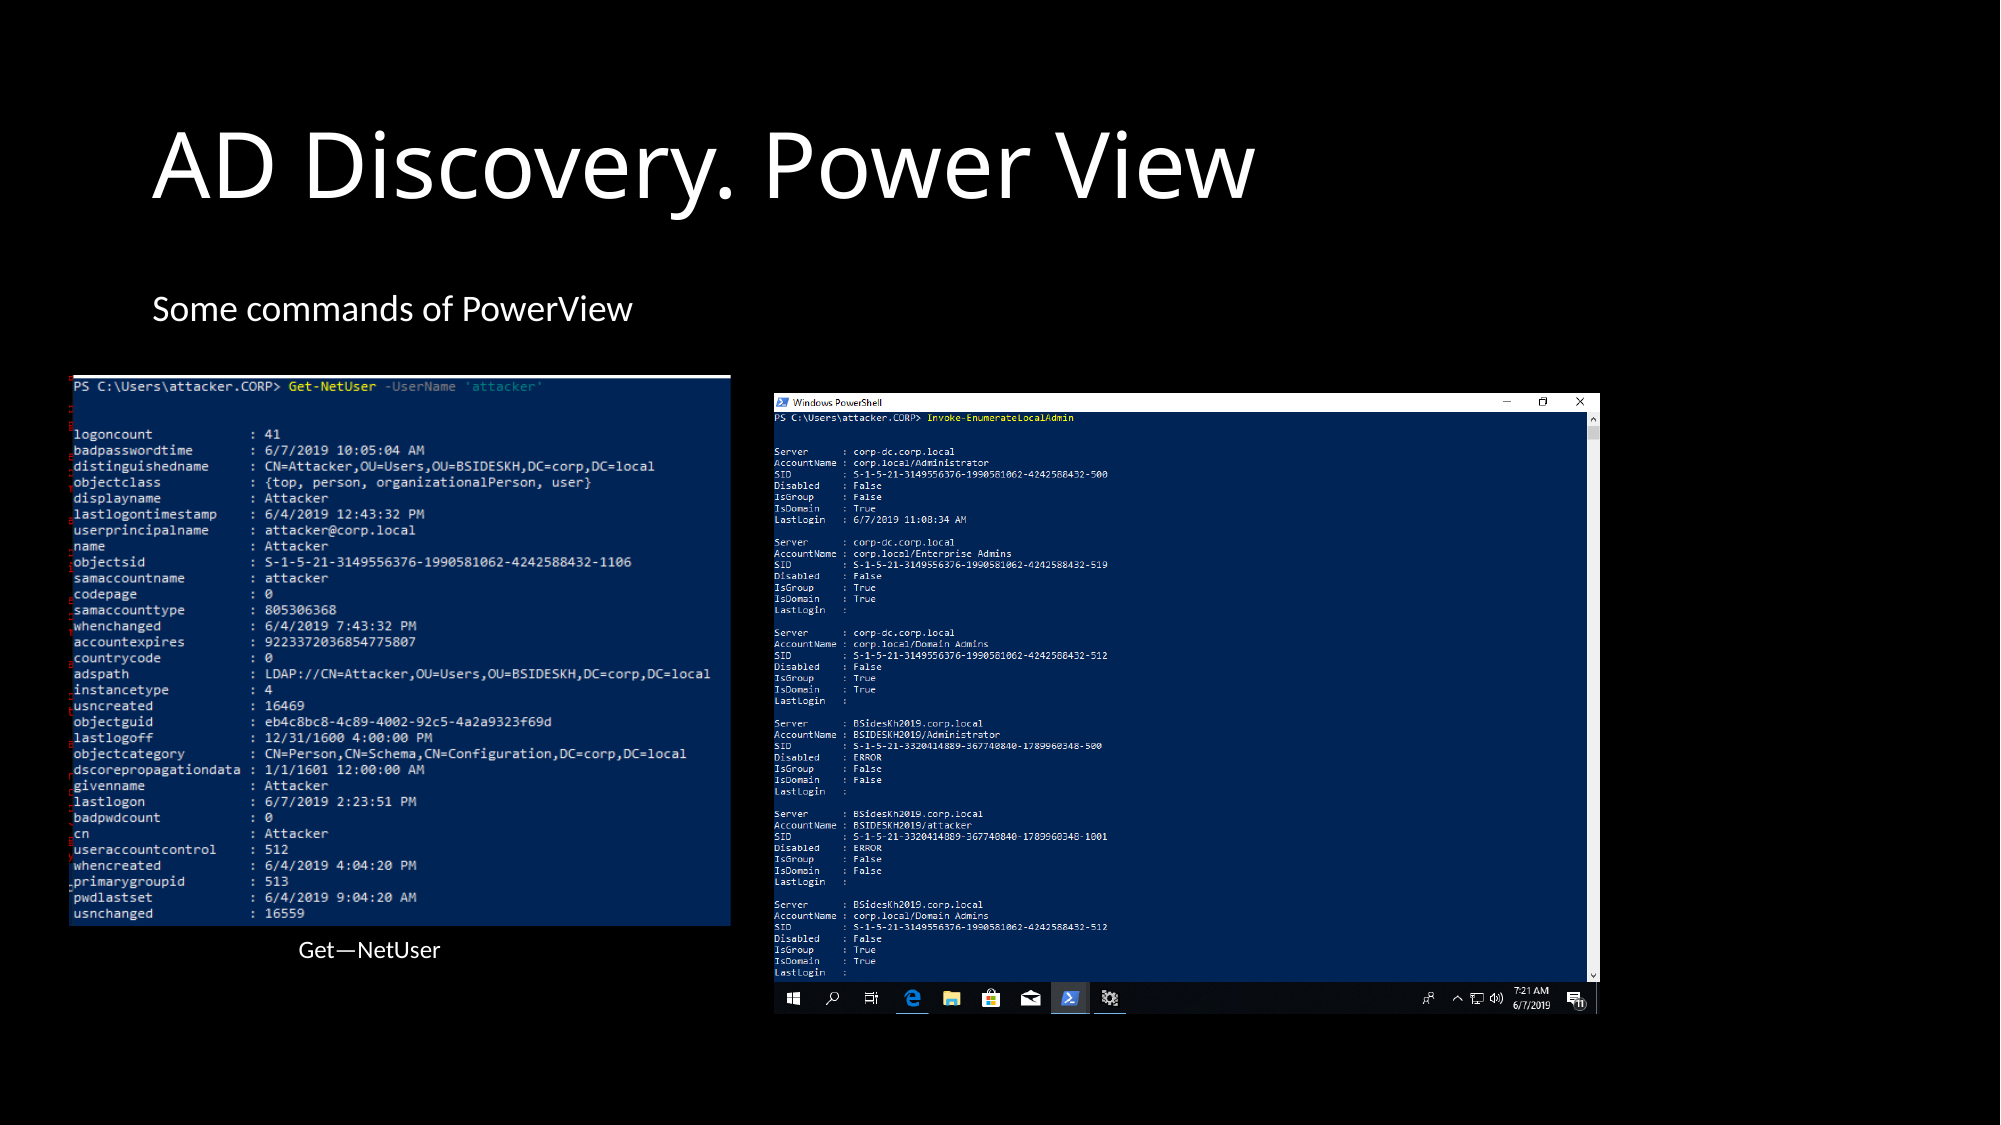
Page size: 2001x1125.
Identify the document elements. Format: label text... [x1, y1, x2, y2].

title AD Discovery. Power View [137, 59, 1863, 278]
text_box Some commands of PowerView [137, 276, 684, 337]
picture [69, 375, 731, 926]
picture [774, 393, 1600, 1014]
text_box Get—NetUser [283, 926, 562, 972]
